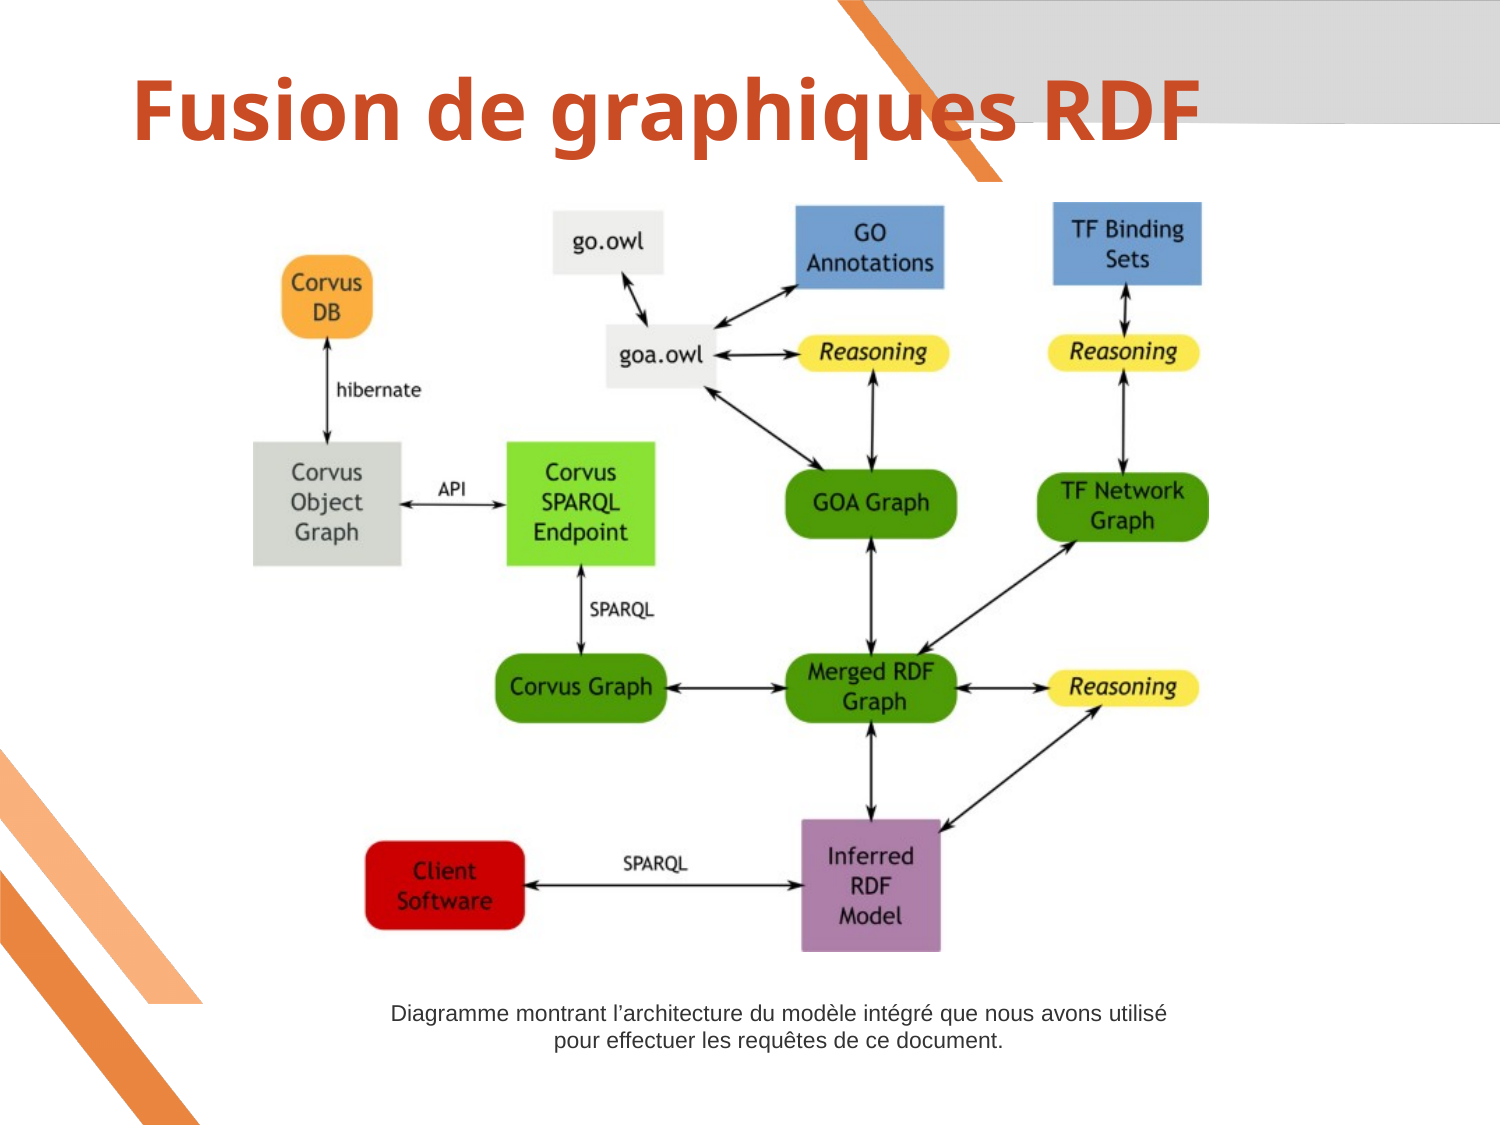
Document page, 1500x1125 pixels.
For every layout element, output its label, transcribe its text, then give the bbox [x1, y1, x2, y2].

picture [837, 0, 1500, 151]
title Fusion de graphiques RDF [100, 151, 1247, 263]
picture [0, 745, 203, 1125]
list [253, 201, 1209, 953]
text_box Diagramme montrant l’architecture du modèle intégré que nous avons utilisé pour effectuer les requêtes de ce document. [353, 991, 1205, 1061]
